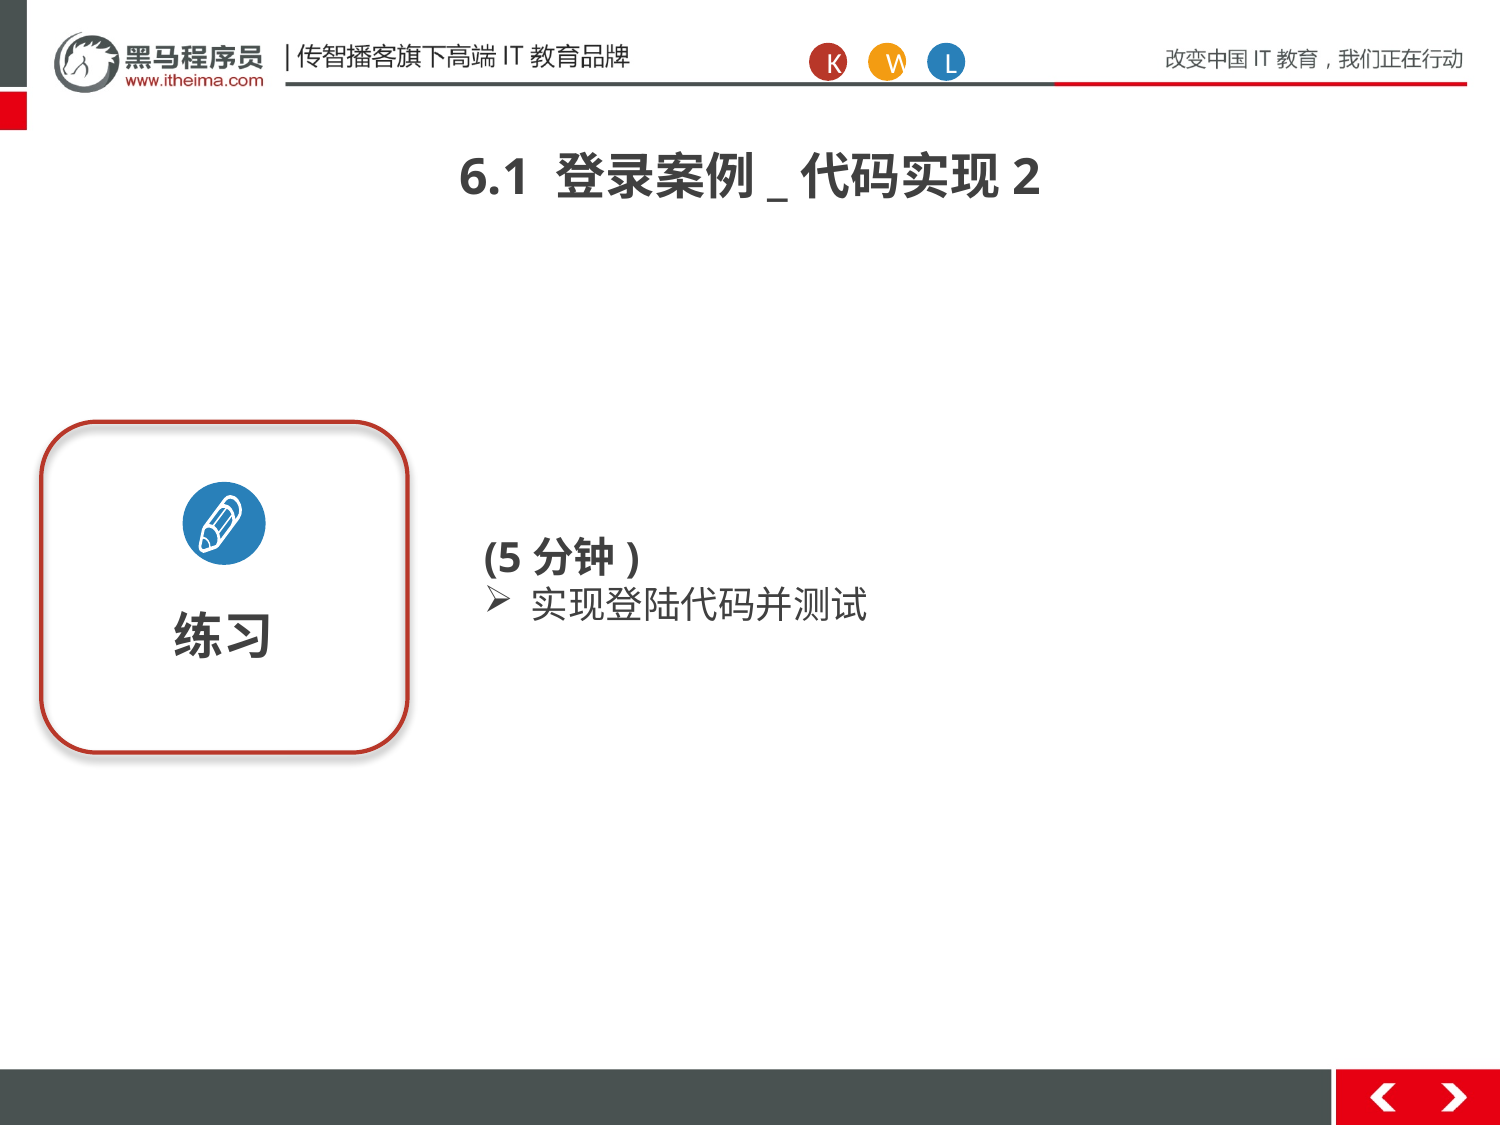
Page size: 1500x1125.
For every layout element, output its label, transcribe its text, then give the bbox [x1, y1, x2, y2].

text_box W [866, 40, 909, 83]
text_box 6.1 登录案例_代码实现2 [0, 137, 1500, 209]
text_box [41, 421, 408, 753]
text_box K [806, 40, 850, 83]
picture [0, 0, 1500, 137]
text_box (5分钟) 实现登陆代码并测试 [469, 523, 1344, 634]
text_box L [925, 40, 968, 83]
picture [0, 209, 1500, 1125]
